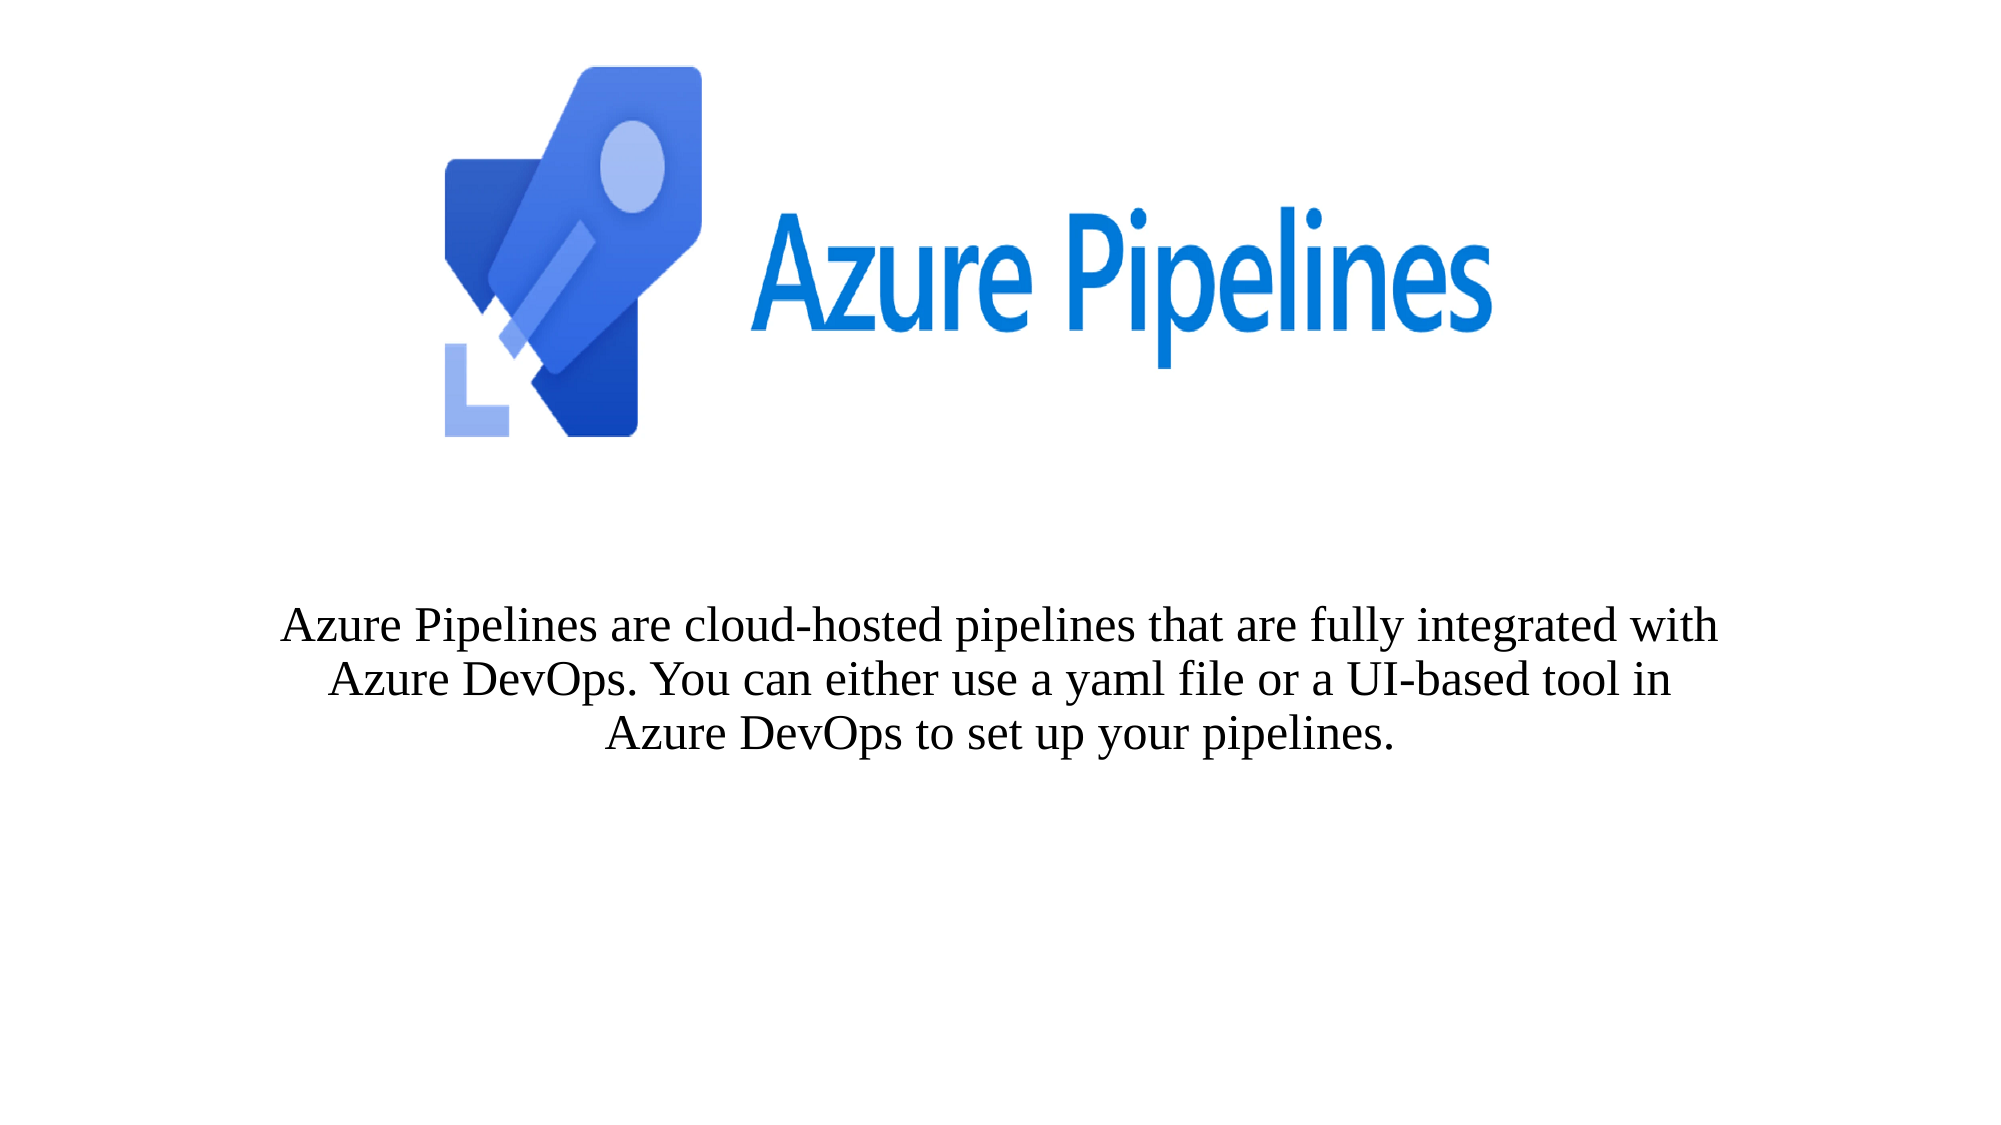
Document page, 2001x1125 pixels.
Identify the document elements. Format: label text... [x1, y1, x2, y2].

subtitle Azure Pipelines are cloud-hosted pipelines that are fully integrated with Azure DevOps. You can either use a yaml file or a UI-based tool in Azure DevOps to set up your pipelines. [249, 590, 1750, 949]
picture [406, 14, 1498, 459]
